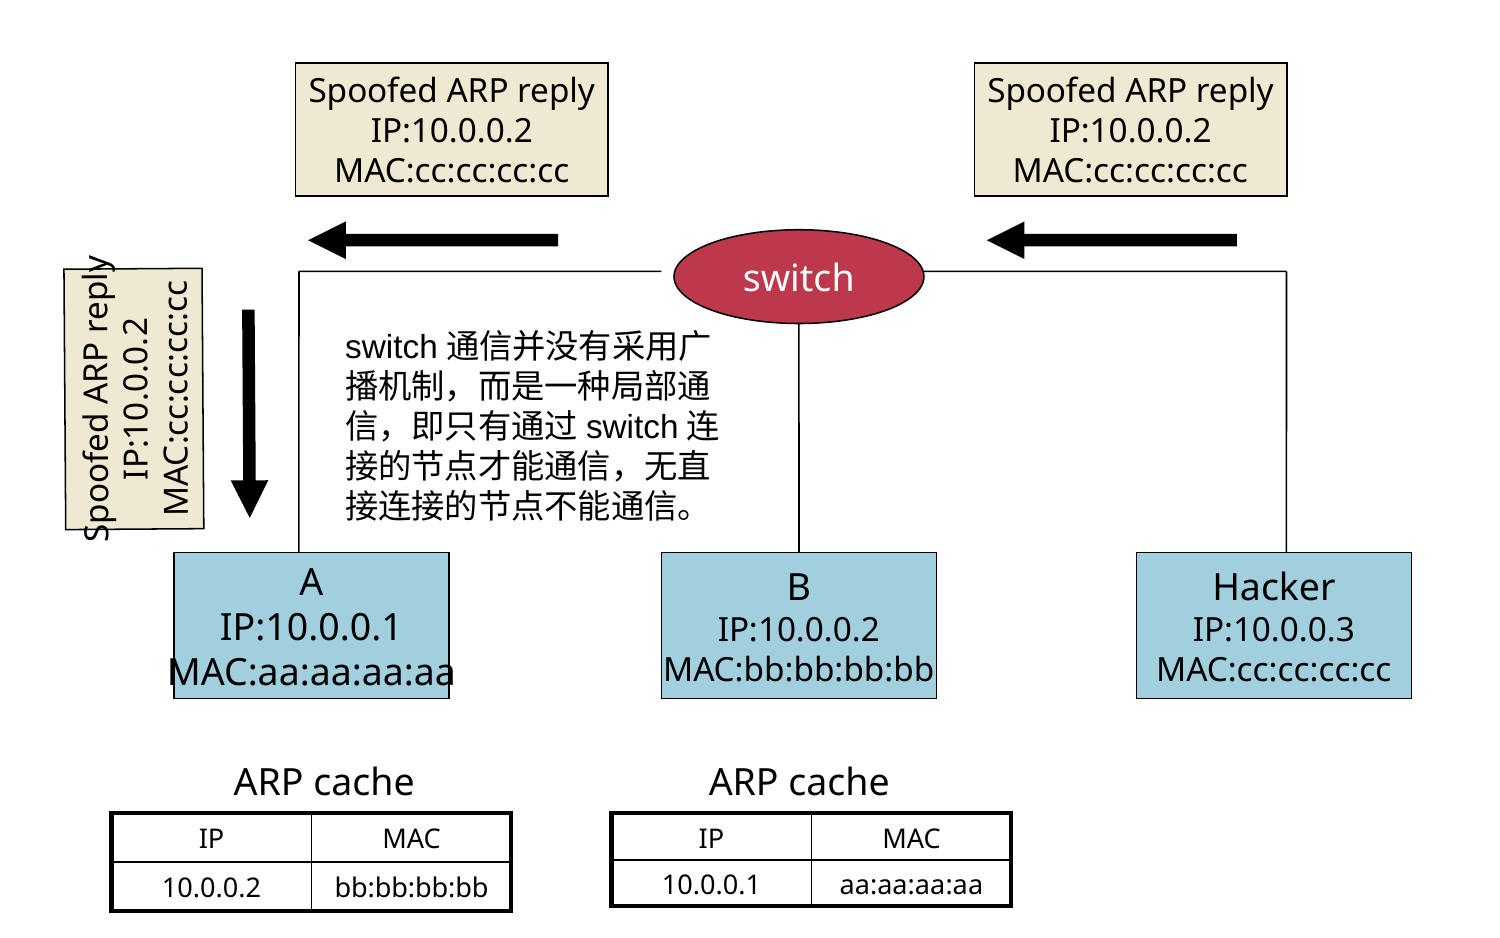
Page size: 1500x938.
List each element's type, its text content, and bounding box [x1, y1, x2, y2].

text_box ARP cache [693, 750, 905, 811]
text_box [295, 62, 609, 241]
table_header MAC [812, 815, 1009, 859]
text_box switch通信并没有采用广播机制，而是一种局部通信，即只有通过switch连接的节点才能通信，无直接连接的节点不能通信。 [330, 318, 755, 533]
text_box B IP:10.0.0.2 MAC:bb:bb:bb:bb [661, 552, 937, 699]
text_box ARP cache [218, 750, 430, 811]
table_header MAC [312, 815, 509, 861]
table_cell 10.0.0.2 [114, 863, 311, 909]
table_header IP [614, 815, 811, 859]
table_cell 10.0.0.1 [614, 861, 811, 904]
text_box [26, 306, 288, 492]
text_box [974, 62, 1288, 241]
table_cell aa:aa:aa:aa [812, 861, 1009, 904]
table_header IP [114, 815, 311, 861]
text_box A IP:10.0.0.1 MAC:aa:aa:aa:aa [173, 552, 449, 699]
text_box Hacker IP:10.0.0.3 MAC:cc:cc:cc:cc [1136, 552, 1412, 699]
table_cell bb:bb:bb:bb [312, 863, 509, 909]
text_box switch [673, 229, 924, 324]
